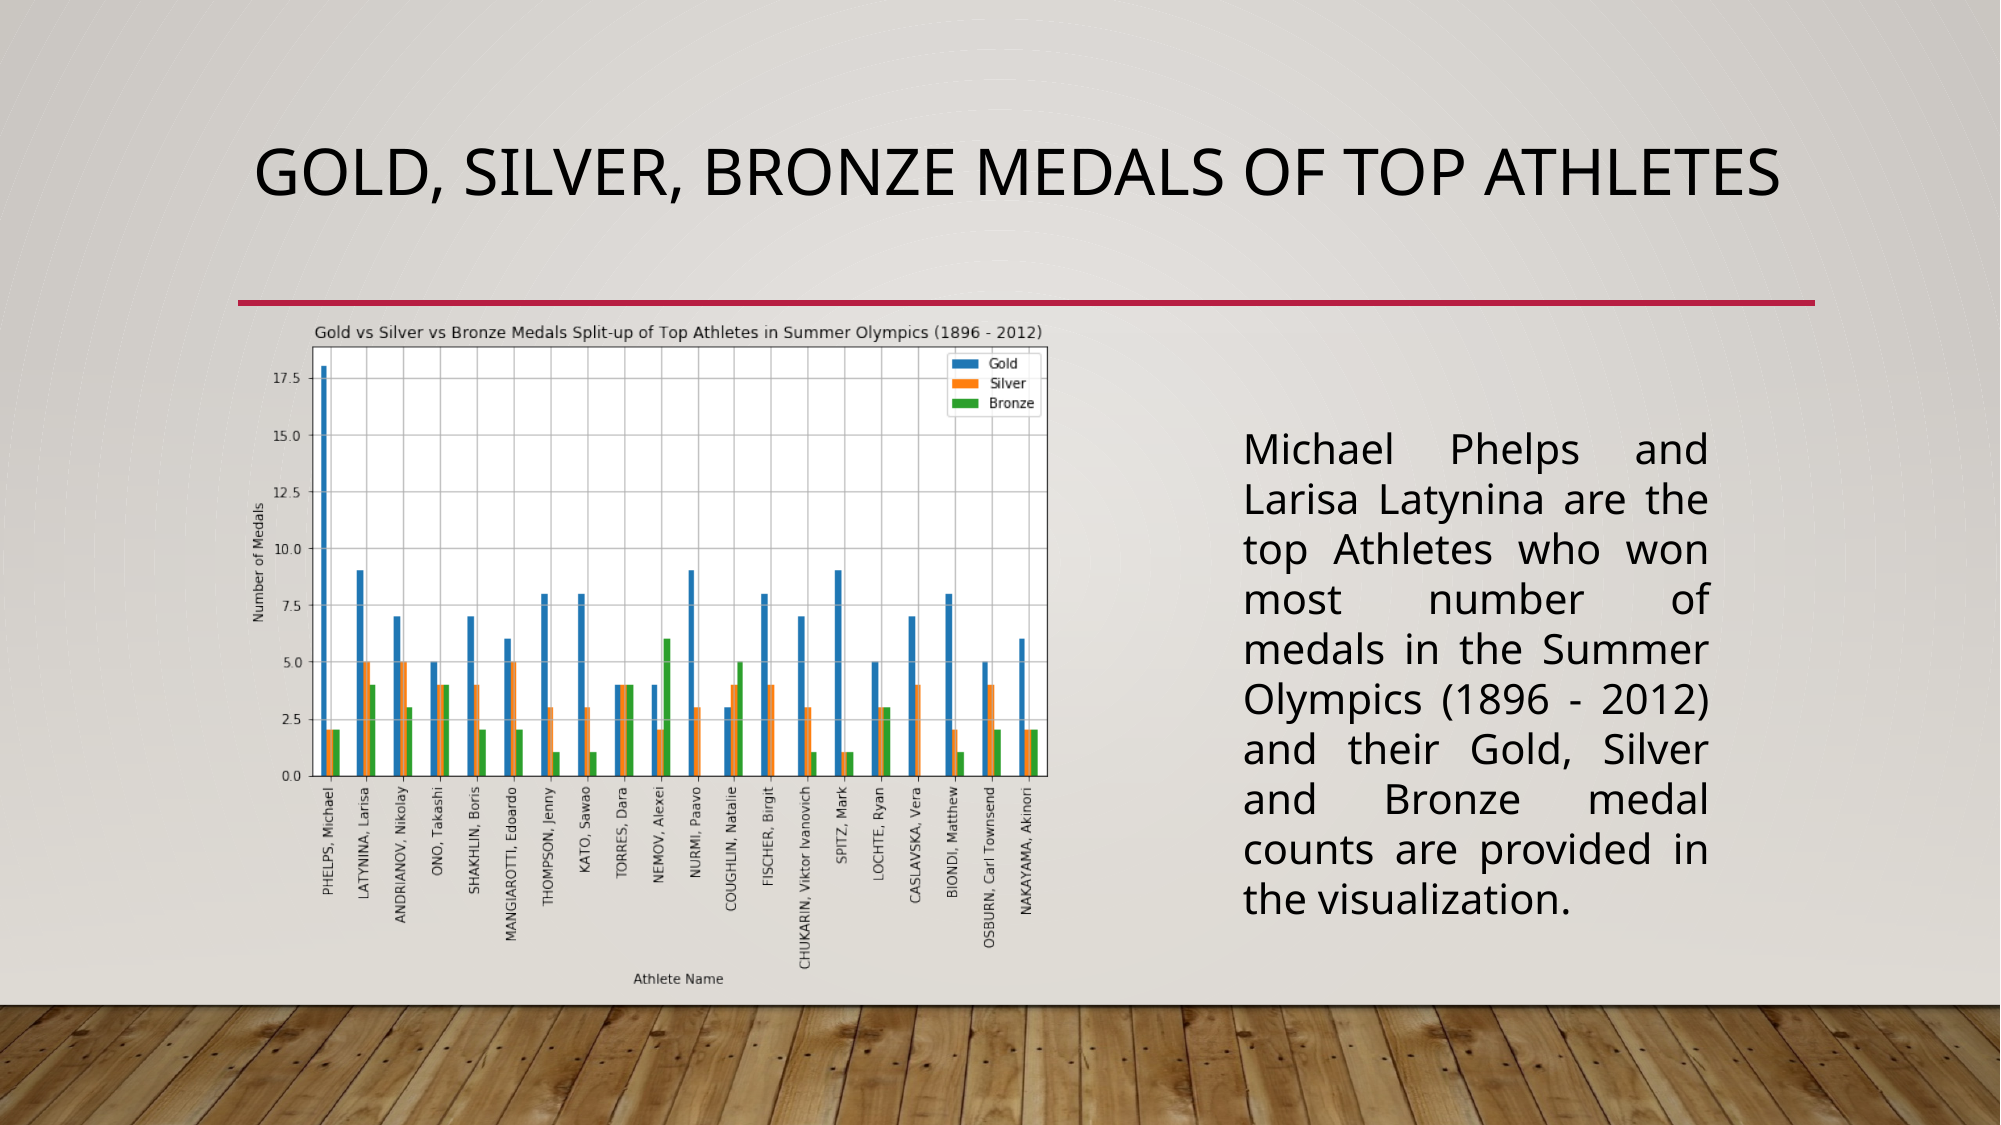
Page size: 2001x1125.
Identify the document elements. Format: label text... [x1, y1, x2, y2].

text_box Michael Phelps and Larisa Latynina are the top Athletes who won most number of medals in the Summer Olympics (1896 - 2012) and their Gold, Silver and Bronze medal counts are provided in the visualization. [1228, 415, 1725, 931]
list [244, 316, 1055, 996]
title Gold, Silver, Bronze Medals of Top Athletes [238, 131, 1814, 305]
picture [0, 1005, 2000, 1125]
